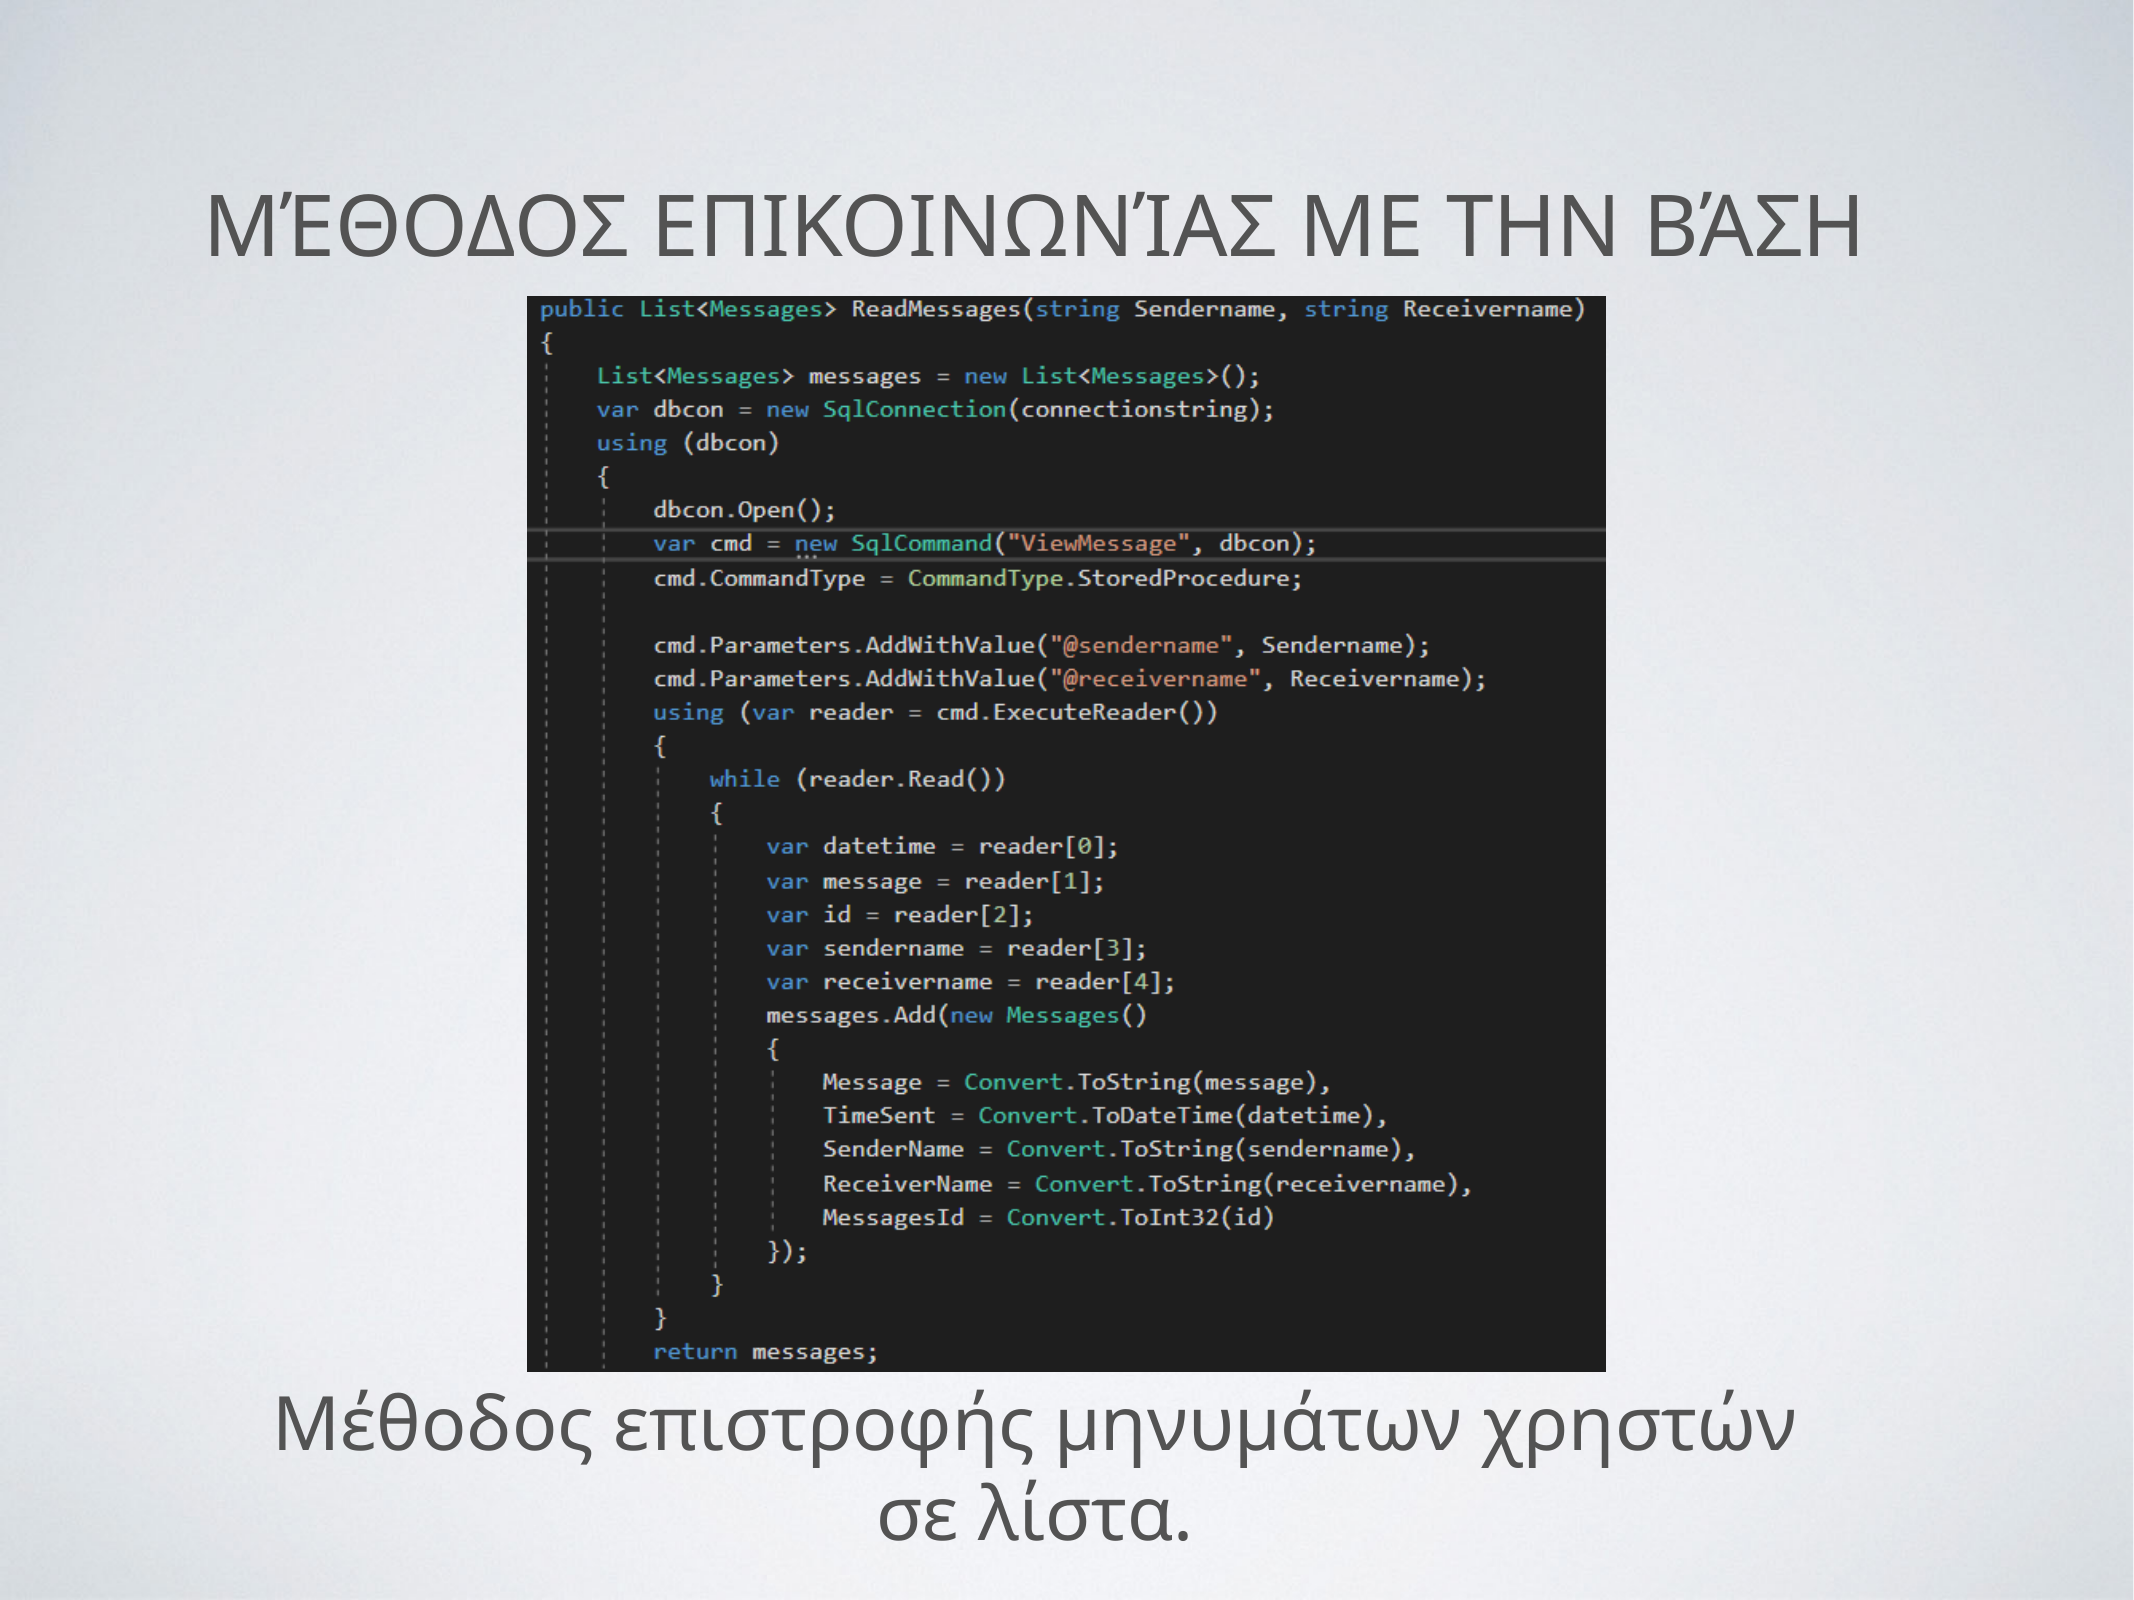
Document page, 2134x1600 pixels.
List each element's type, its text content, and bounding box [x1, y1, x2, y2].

picture [0, 0, 2134, 1600]
text_box Μέθοδος επιστροφής μηνυμάτων χρηστών σε λίστα. [249, 1367, 1822, 1564]
title μέθοδος επικοινωνίας με την βάση [176, 116, 1895, 328]
